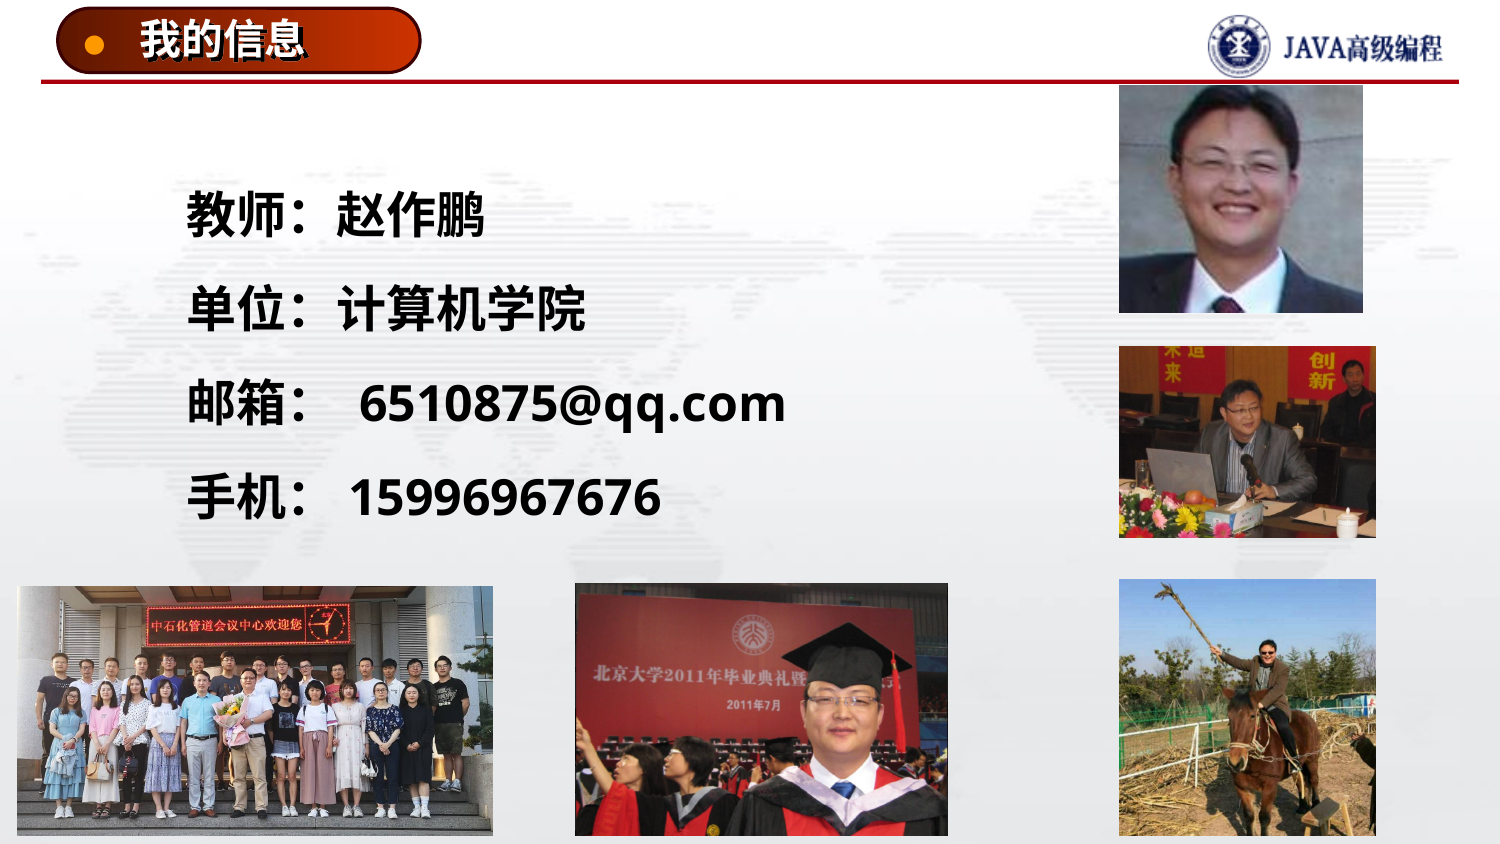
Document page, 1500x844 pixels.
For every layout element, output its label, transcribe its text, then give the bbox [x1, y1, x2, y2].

text_box 我的信息 [124, 5, 374, 70]
text_box ● [57, 8, 128, 73]
picture [0, 0, 1500, 844]
text_box ● [374, 8, 421, 73]
text_box 教师：赵作鹏 单位：计算机学院 邮箱： 6510875@qq.com 手机：15996967676 [171, 126, 1500, 583]
picture [1119, 345, 1377, 538]
